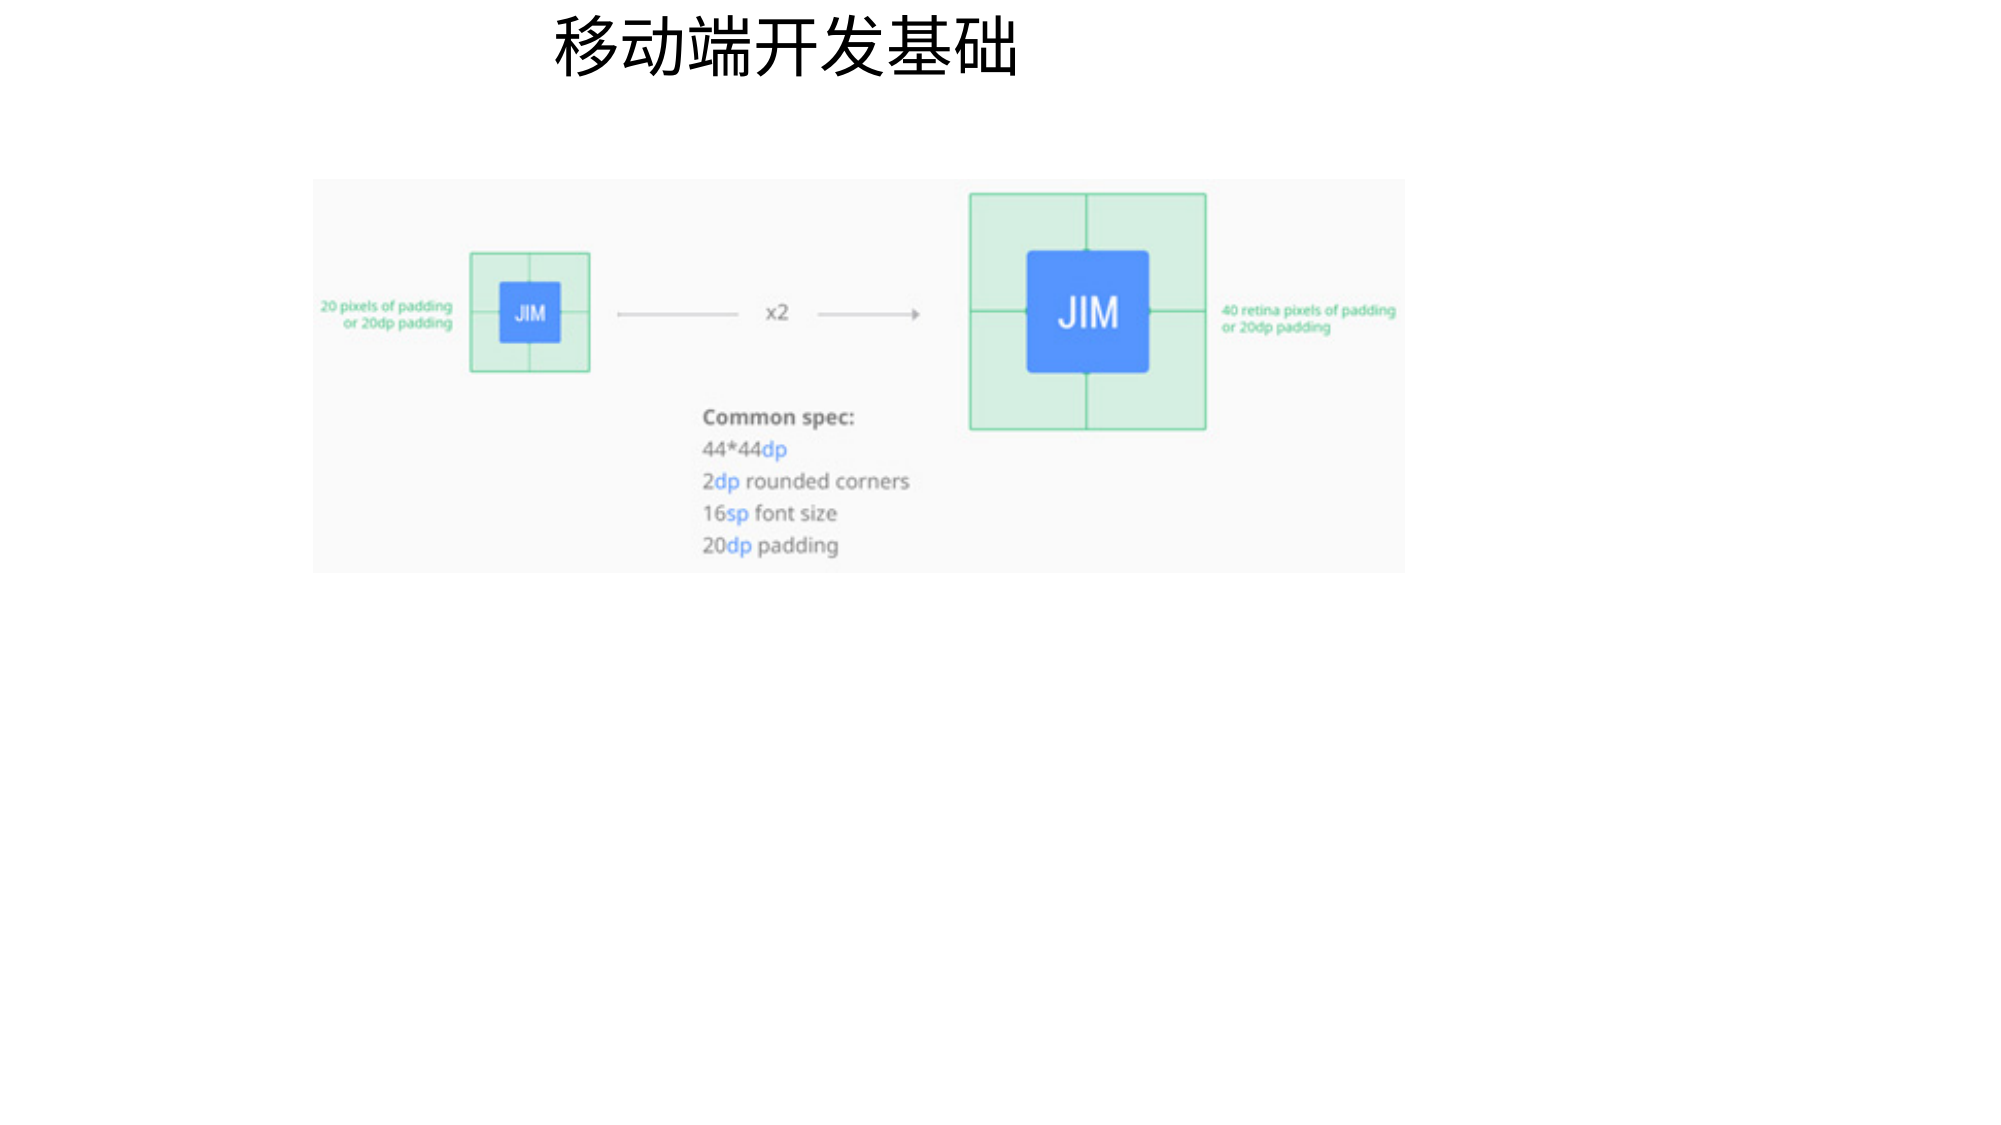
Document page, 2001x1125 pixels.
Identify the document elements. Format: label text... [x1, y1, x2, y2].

text_box 移动端开发基础 [545, 0, 1249, 93]
picture [313, 179, 1405, 573]
